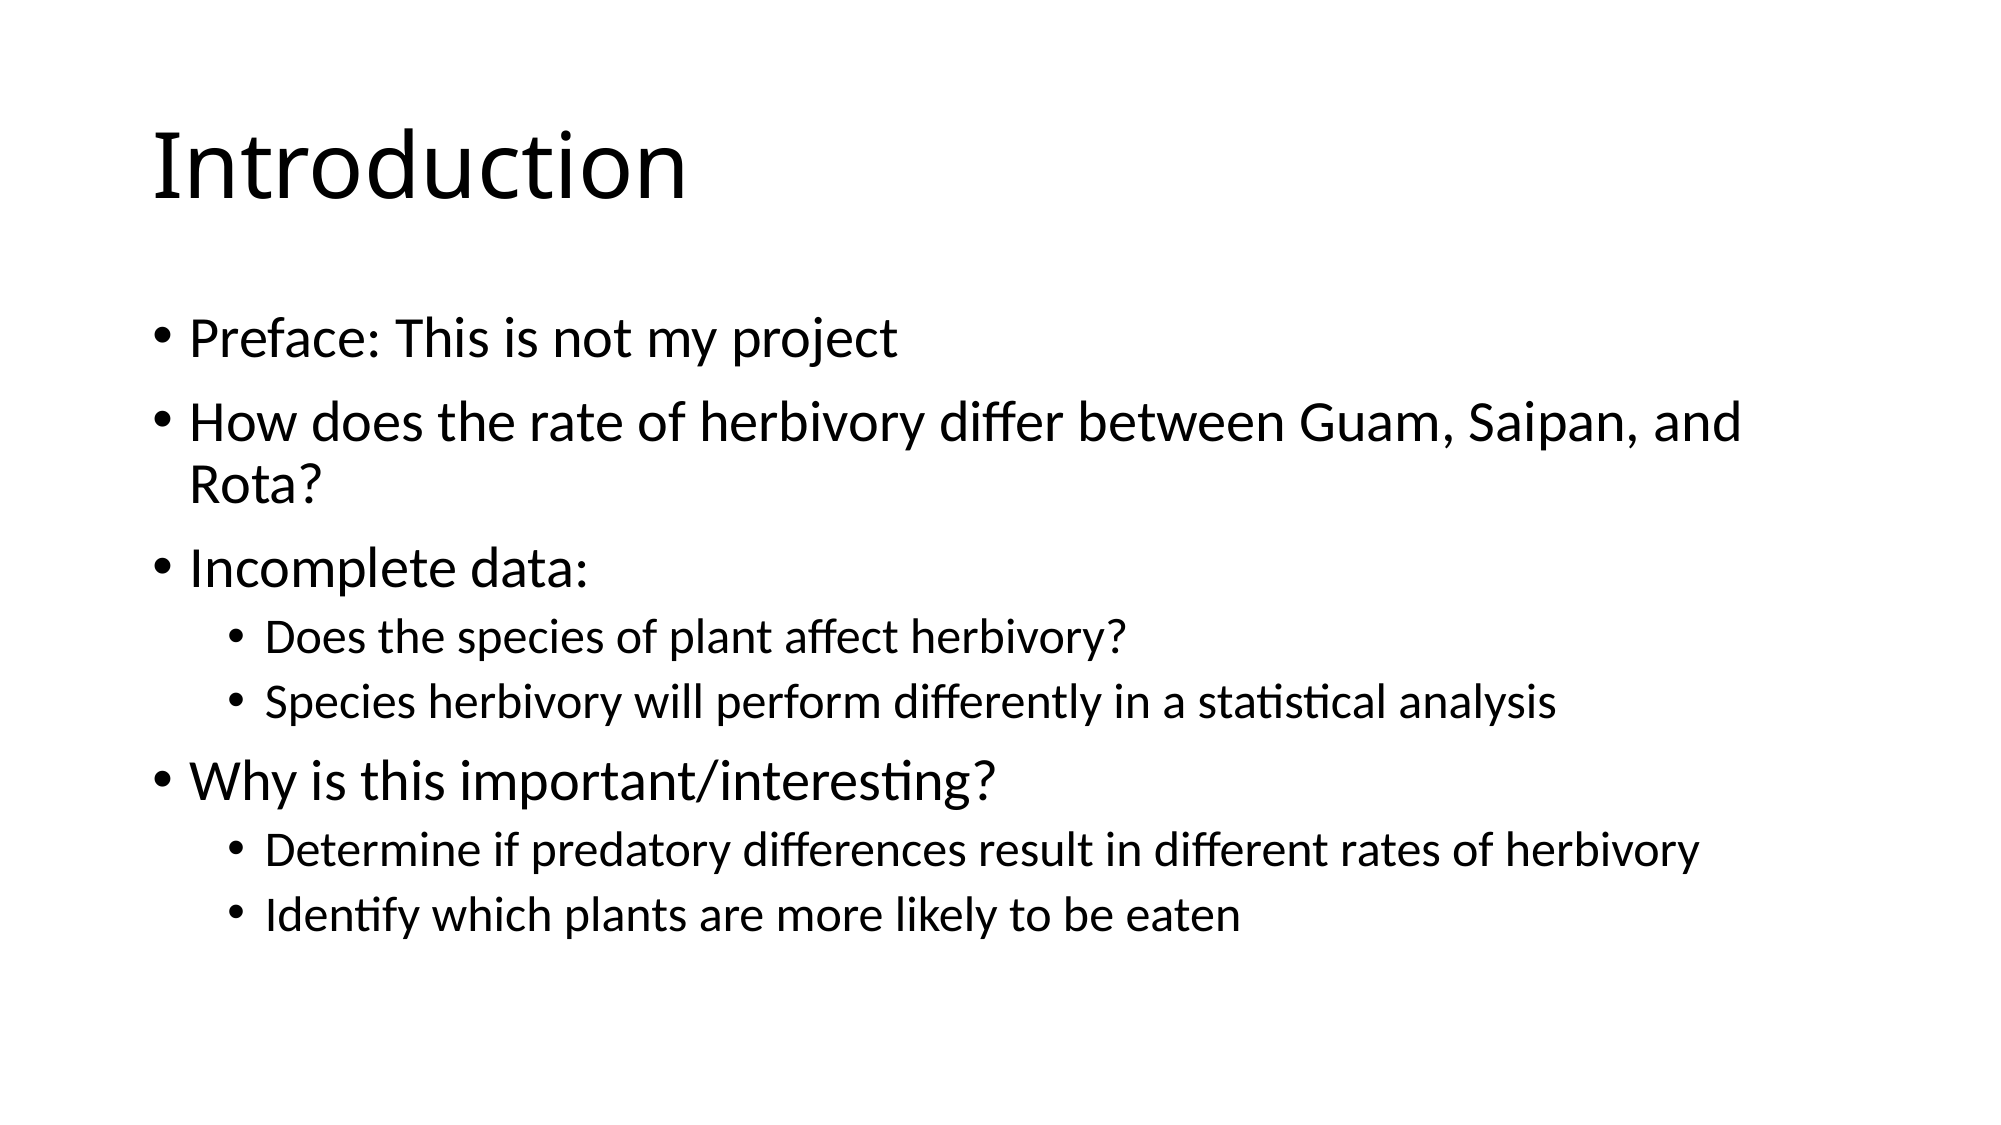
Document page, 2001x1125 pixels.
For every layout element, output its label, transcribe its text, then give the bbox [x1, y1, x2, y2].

list Preface: This is not my project How does the rate of herbivory differ between Guam, Saipan, and Rota? Incomplete data: Does the species of plant affect herbivory? Species herbivory will perform differently in a statistical analysis Why is this important/interesting? Determine if predatory differences result in different rates of herbivory Identify which plants are more likely to be eaten [137, 299, 1863, 1014]
title Introduction [137, 59, 1863, 278]
